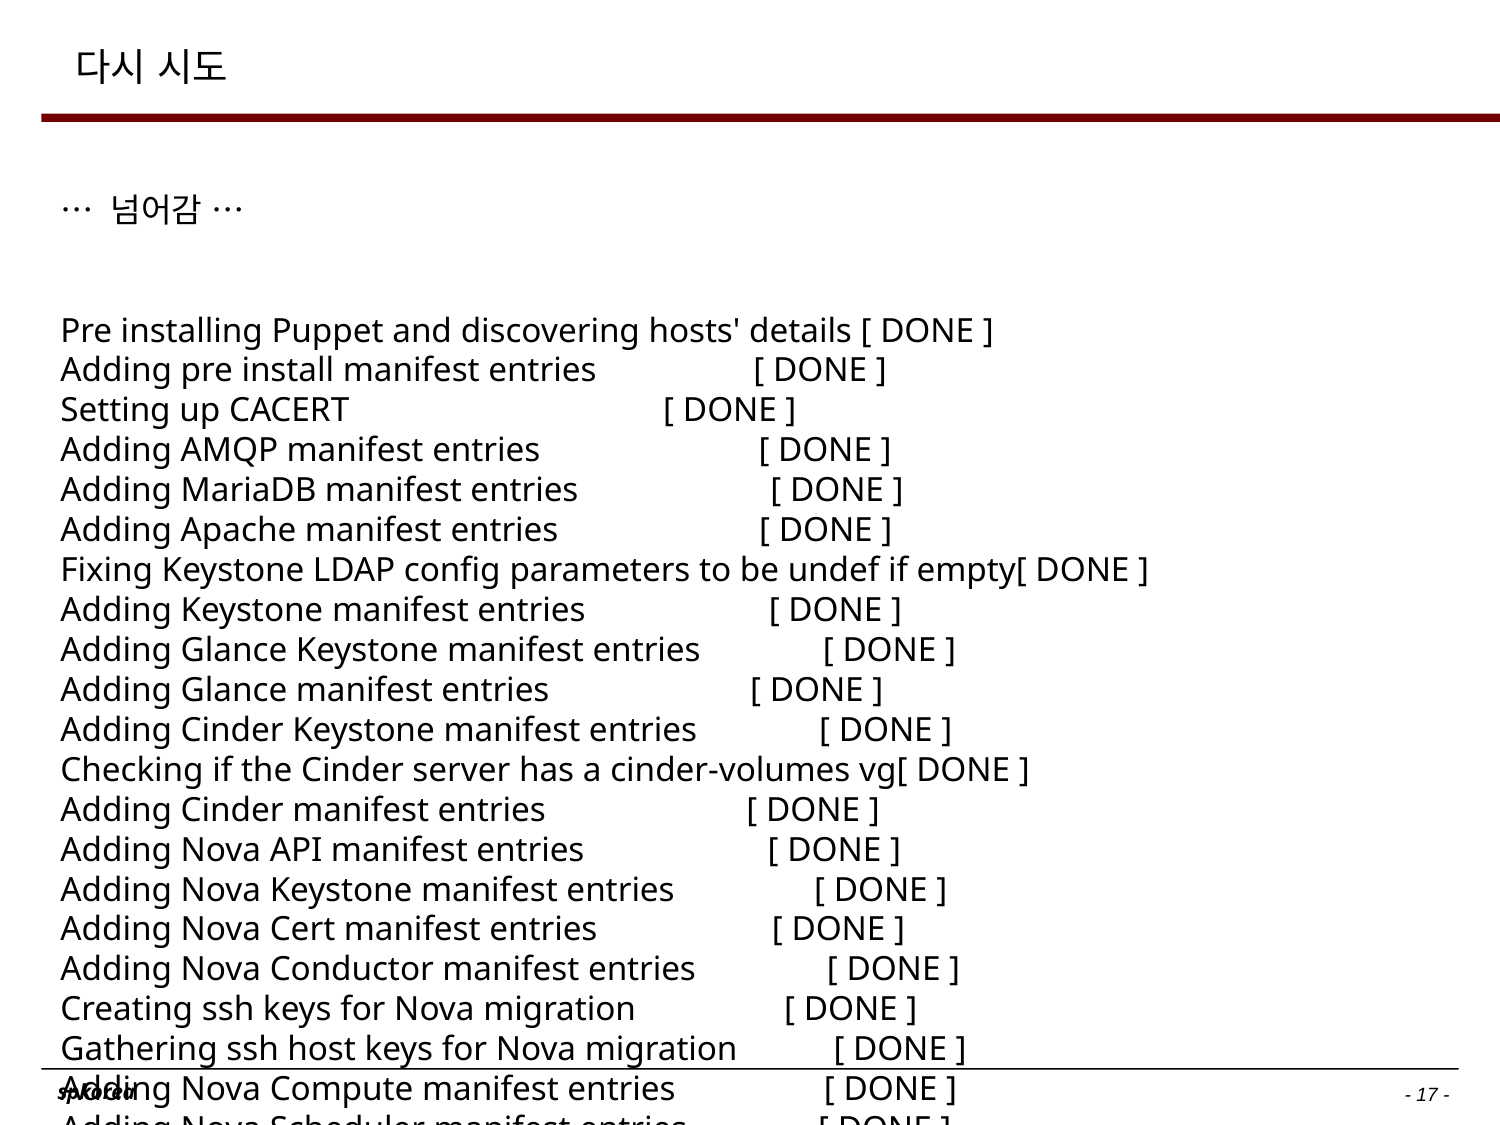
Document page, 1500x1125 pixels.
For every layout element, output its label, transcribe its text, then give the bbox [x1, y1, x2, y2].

list … 넘어감 … Pre installing Puppet and discovering hosts' details [ DONE ] Adding pre install manifest entries [ DONE ] Setting up CACERT [ DONE ] Adding AMQP manifest entries [ DONE ] Adding MariaDB manifest entries [ DONE ] Adding Apache manifest entries [ DONE ] Fixing Keystone LDAP config parameters to be undef if empty[ DONE ] Adding Keystone manifest entries [ DONE ] Adding Glance Keystone manifest entries [ DONE ] Adding Glance manifest entries [ DONE ] Adding Cinder Keystone manifest entries [ DONE ] Checking if the Cinder server has a cinder-volumes vg[ DONE ] Adding Cinder manifest entries [ DONE ] Adding Nova API manifest entries [ DONE ] Adding Nova Keystone manifest entries [ DONE ] Adding Nova Cert manifest entries [ DONE ] Adding Nova Conductor manifest entries [ DONE ] Creating ssh keys for Nova migration [ DONE ] Gathering ssh host keys for Nova migration [ DONE ] Adding Nova Compute manifest entries [ DONE ] Adding Nova Scheduler manifest entries [ DONE ] Adding Nova VNC Proxy manifest entries [ DONE ] [59, 148, 1460, 272]
title 다시 시도 [59, 38, 1414, 99]
